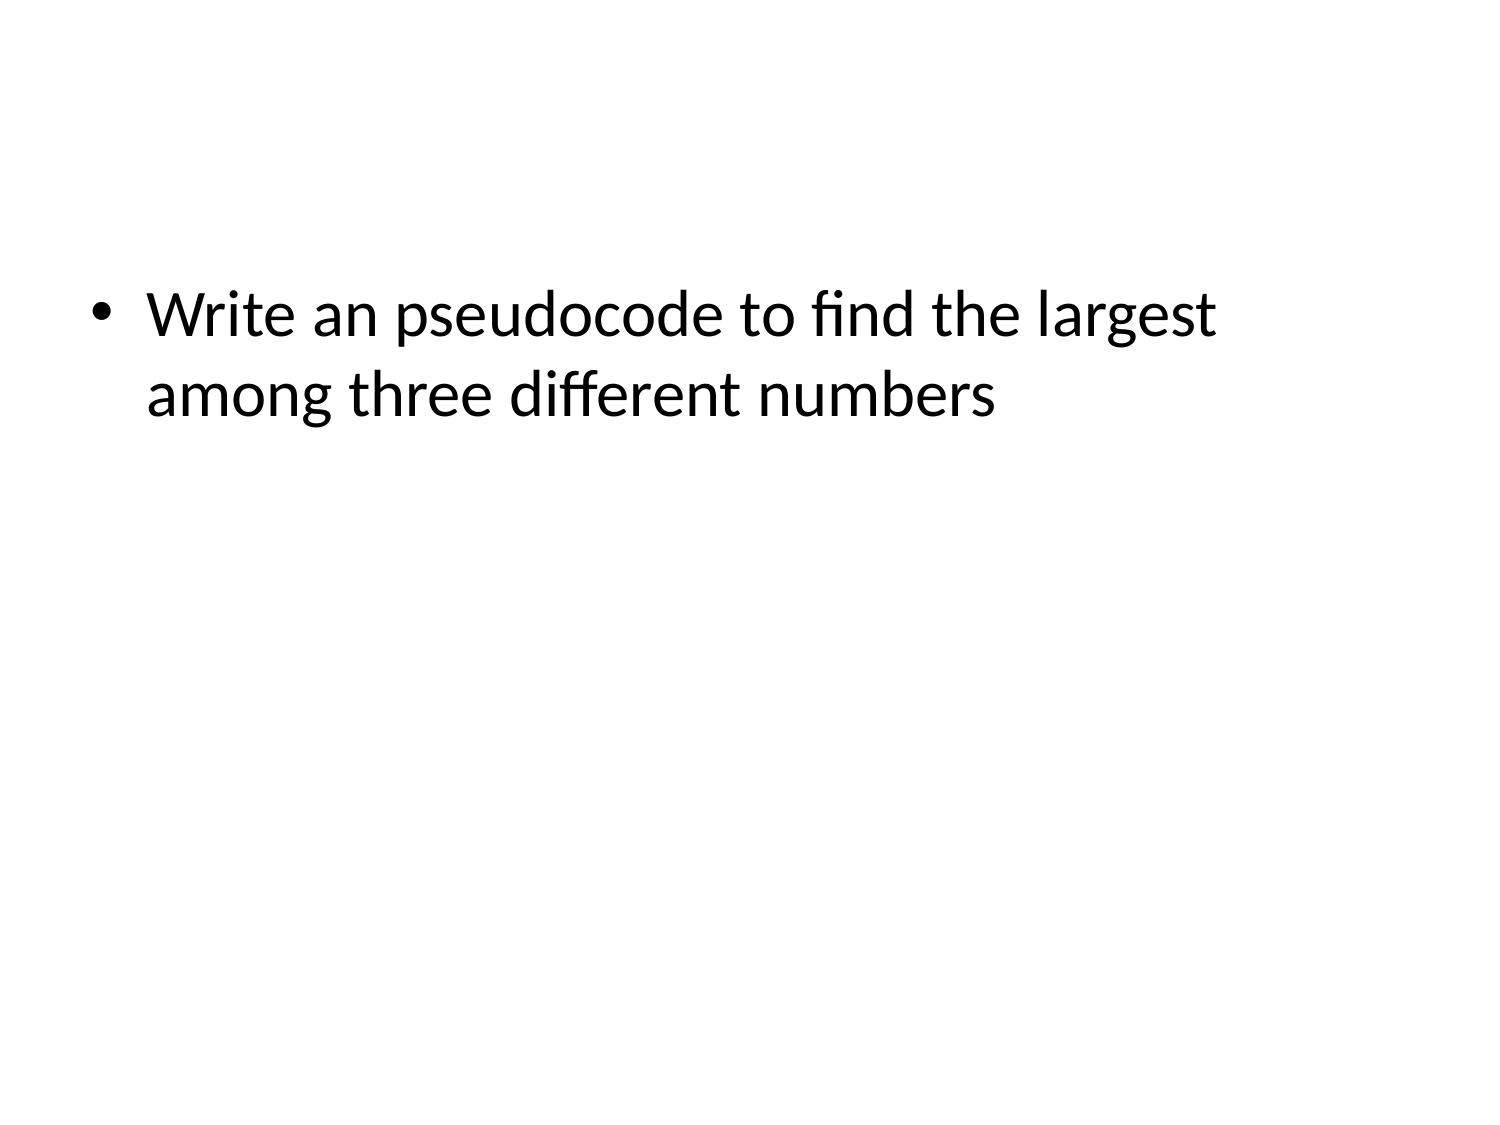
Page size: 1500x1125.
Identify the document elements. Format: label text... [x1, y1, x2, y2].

list Write an pseudocode to find the largest among three different numbers [75, 262, 1425, 1005]
